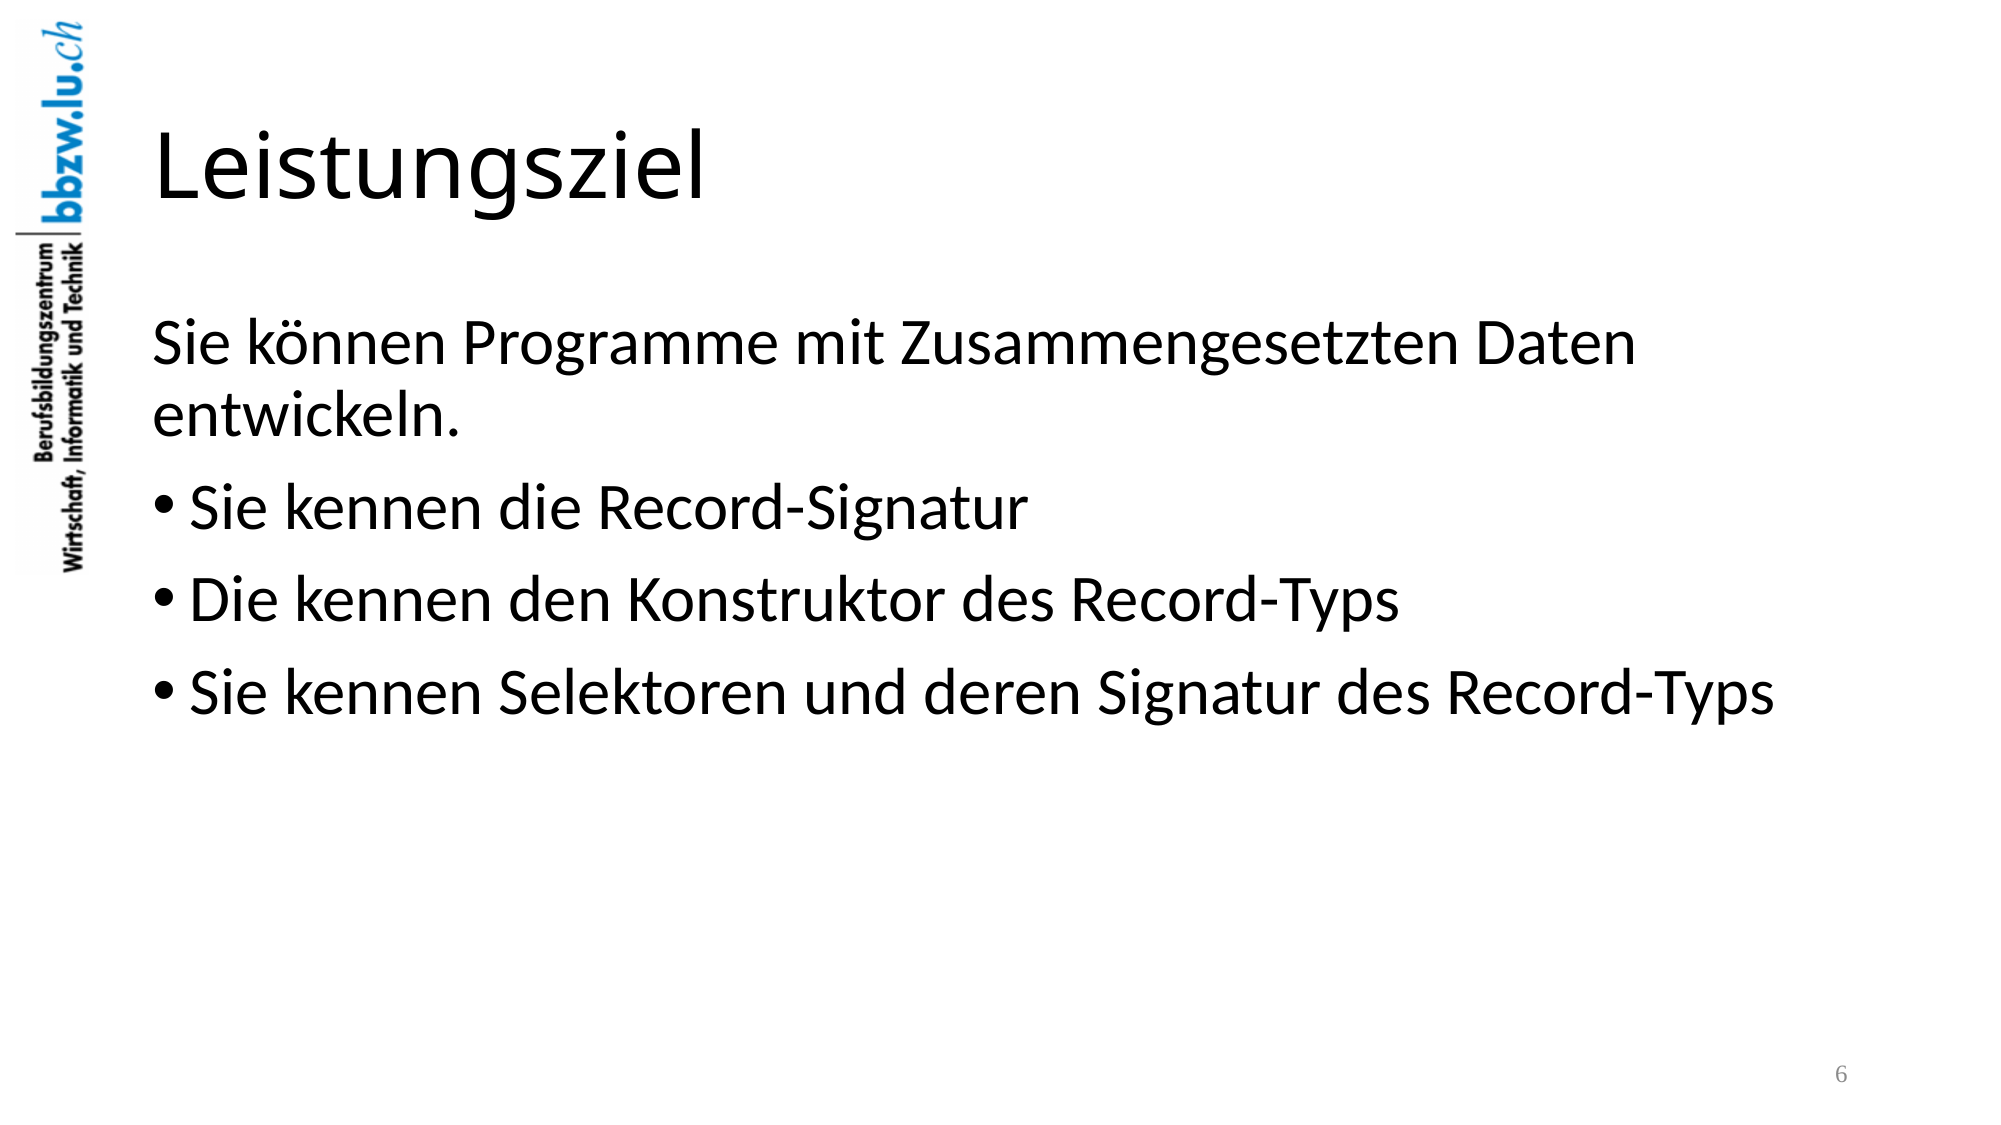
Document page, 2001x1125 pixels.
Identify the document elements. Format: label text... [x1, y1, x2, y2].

list Sie können Programme mit Zusammengesetzten Daten entwickeln. Sie kennen die Record-Signatur Die kennen den Konstruktor des Record-Typs Sie kennen Selektoren und deren Signatur des Record-Typs [137, 299, 1863, 1014]
picture [16, 20, 88, 574]
title Leistungsziel [137, 59, 1863, 278]
slide_number 6 [1412, 1042, 1863, 1103]
